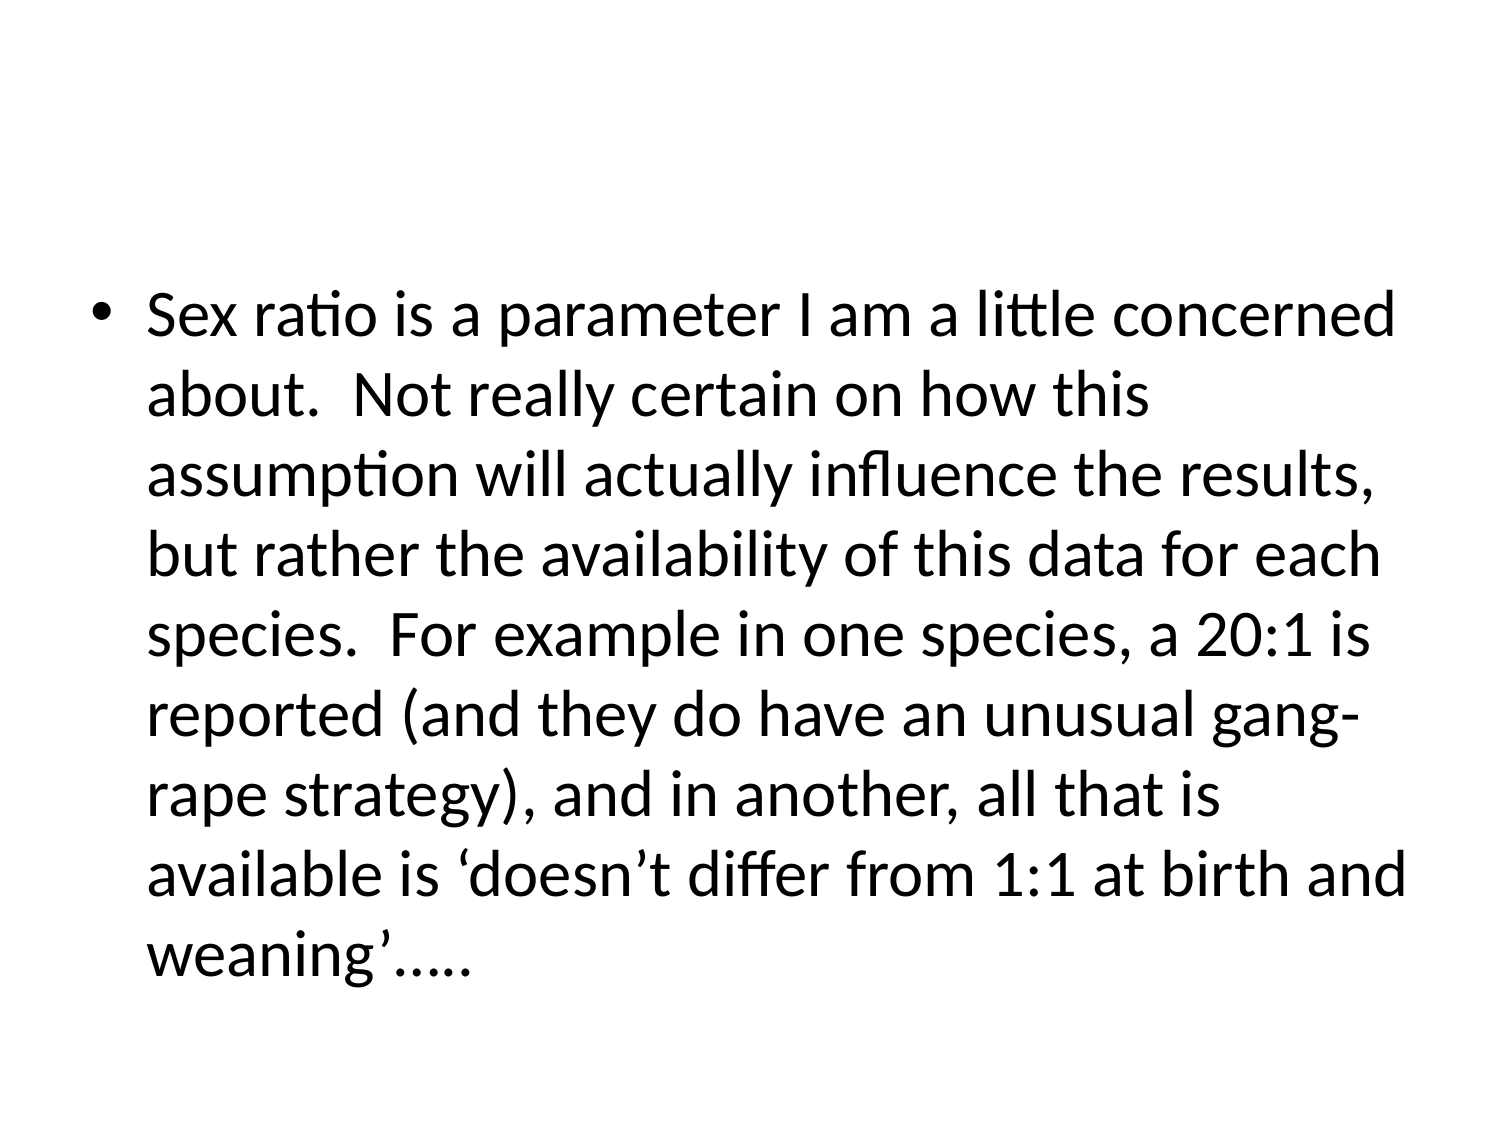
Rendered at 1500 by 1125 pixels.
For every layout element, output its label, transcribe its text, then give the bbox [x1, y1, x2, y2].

list Sex ratio is a parameter I am a little concerned about. Not really certain on how this assumption will actually influence the results, but rather the availability of this data for each species. For example in one species, a 20:1 is reported (and they do have an unusual gang-rape strategy), and in another, all that is available is ‘doesn’t differ from 1:1 at birth and weaning’….. [75, 262, 1425, 1005]
